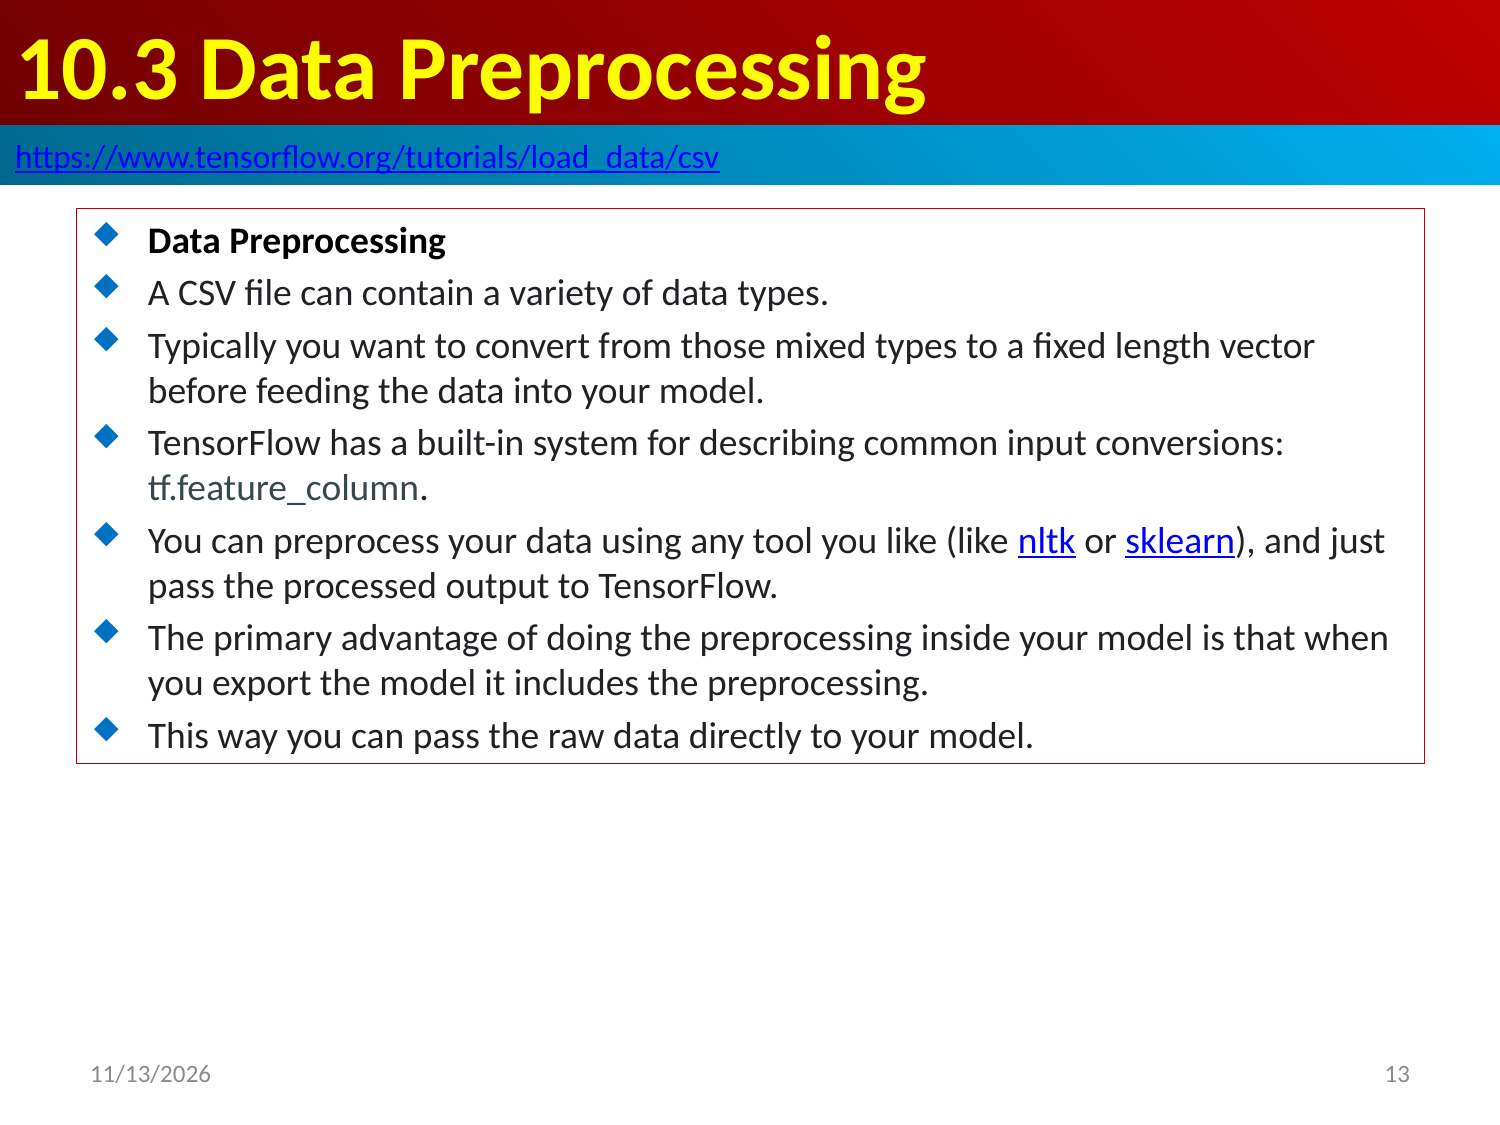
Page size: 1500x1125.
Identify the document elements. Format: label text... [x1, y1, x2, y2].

slide_number 13 [1074, 1042, 1425, 1103]
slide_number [75, 1042, 425, 1103]
title 10.3 Data Preprocessing [0, 0, 1500, 125]
subtitle Data Preprocessing A CSV file can contain a variety of data types. Typically you want to convert from those mixed types to a fixed length vector before feeding the data into your model. TensorFlow has a built-in system for describing common input conversions: tf.feature_column. You can preprocess your data using any tool you like (like nltk or sklearn), and just pass the processed output to TensorFlow. The primary advantage of doing the preprocessing inside your model is that when you export the model it includes the preprocessing. This way you can pass the raw data directly to your model. [76, 208, 1425, 764]
text_box https://www.tensorflow.org/tutorials/load_data/csv [0, 125, 1500, 185]
